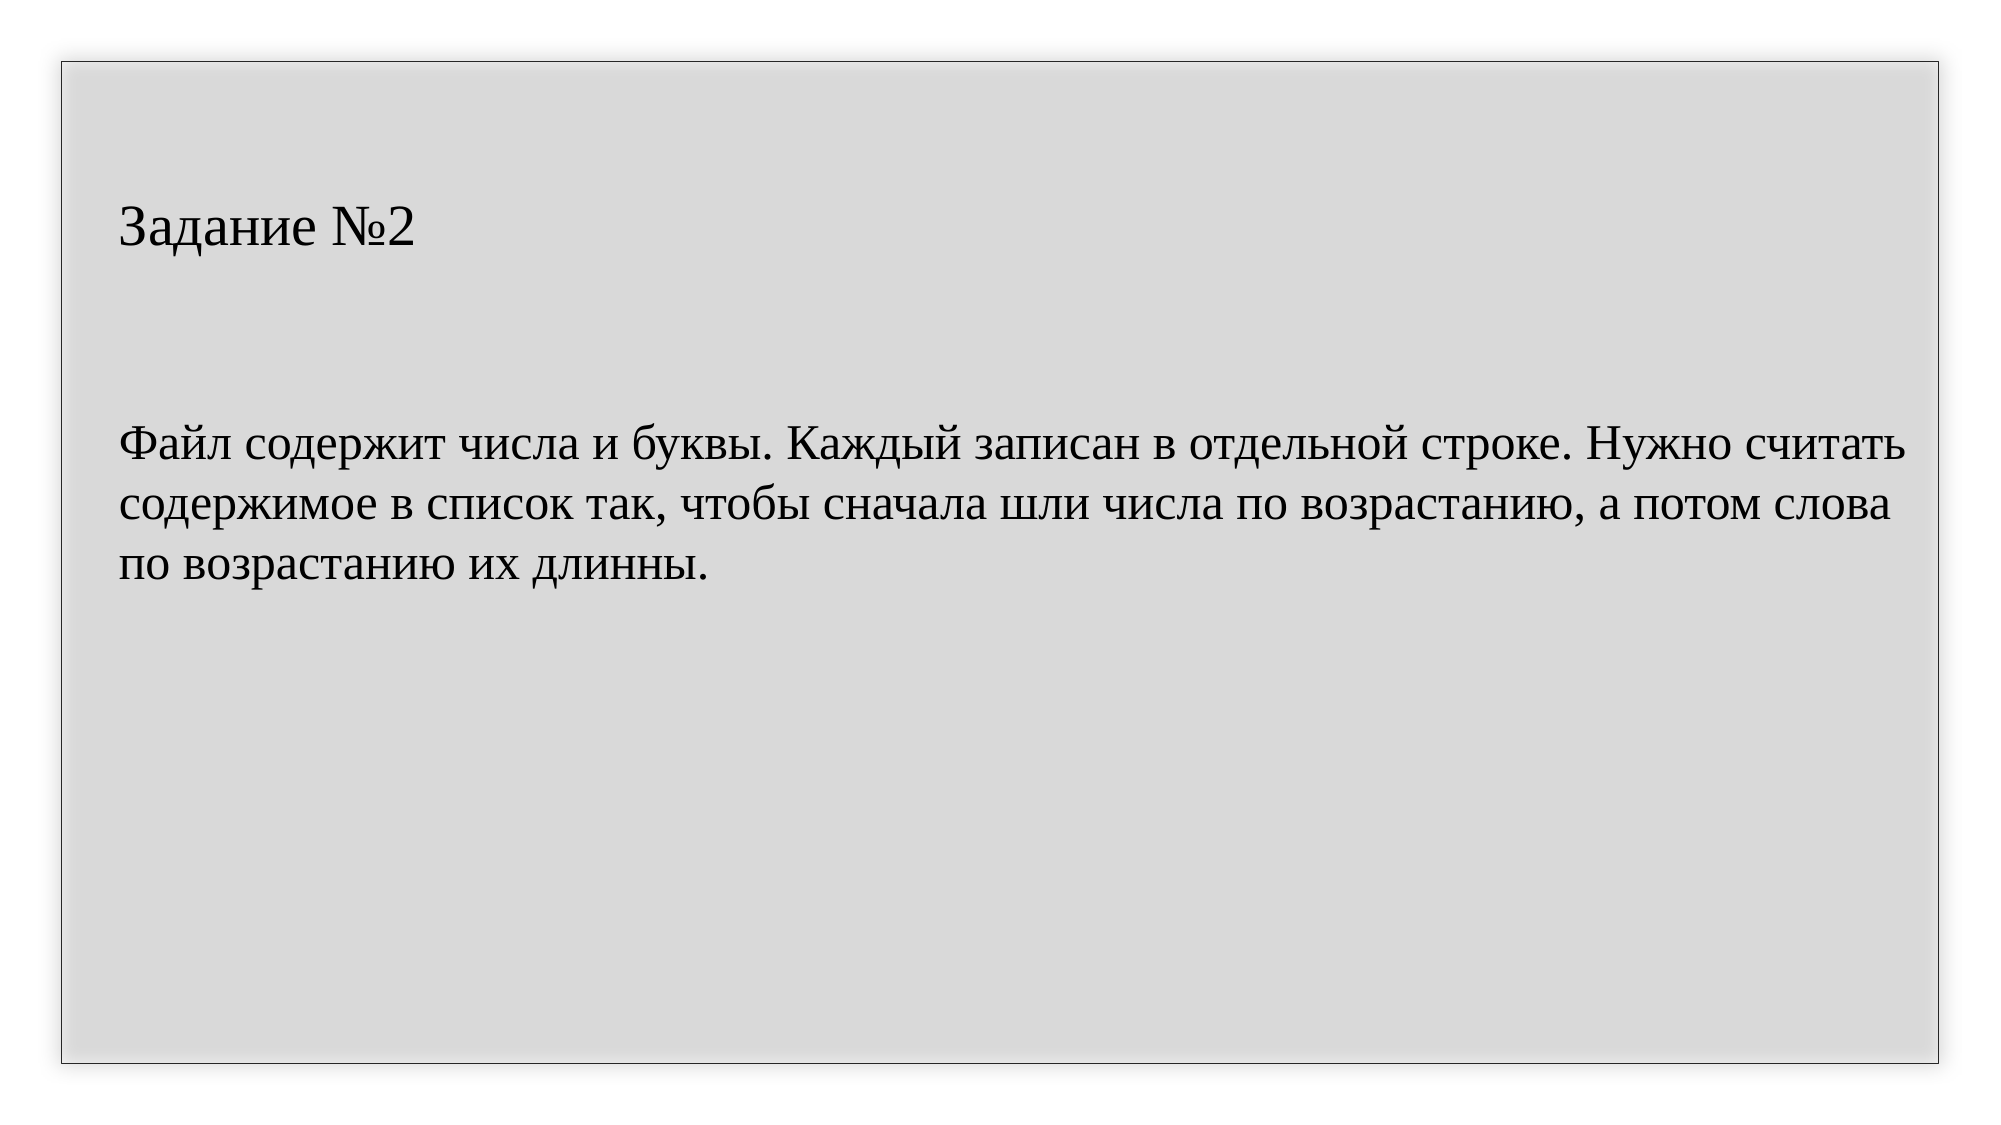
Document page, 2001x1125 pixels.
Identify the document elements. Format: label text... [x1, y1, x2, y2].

text_box Задание №2 [103, 179, 1959, 266]
text_box Файл содержит числа и буквы. Каждый записан в отдельной строке. Нужно считать содержимое в список так, чтобы сначала шли числа по возрастанию, а потом слова по возрастанию их длинны. [103, 401, 1939, 599]
